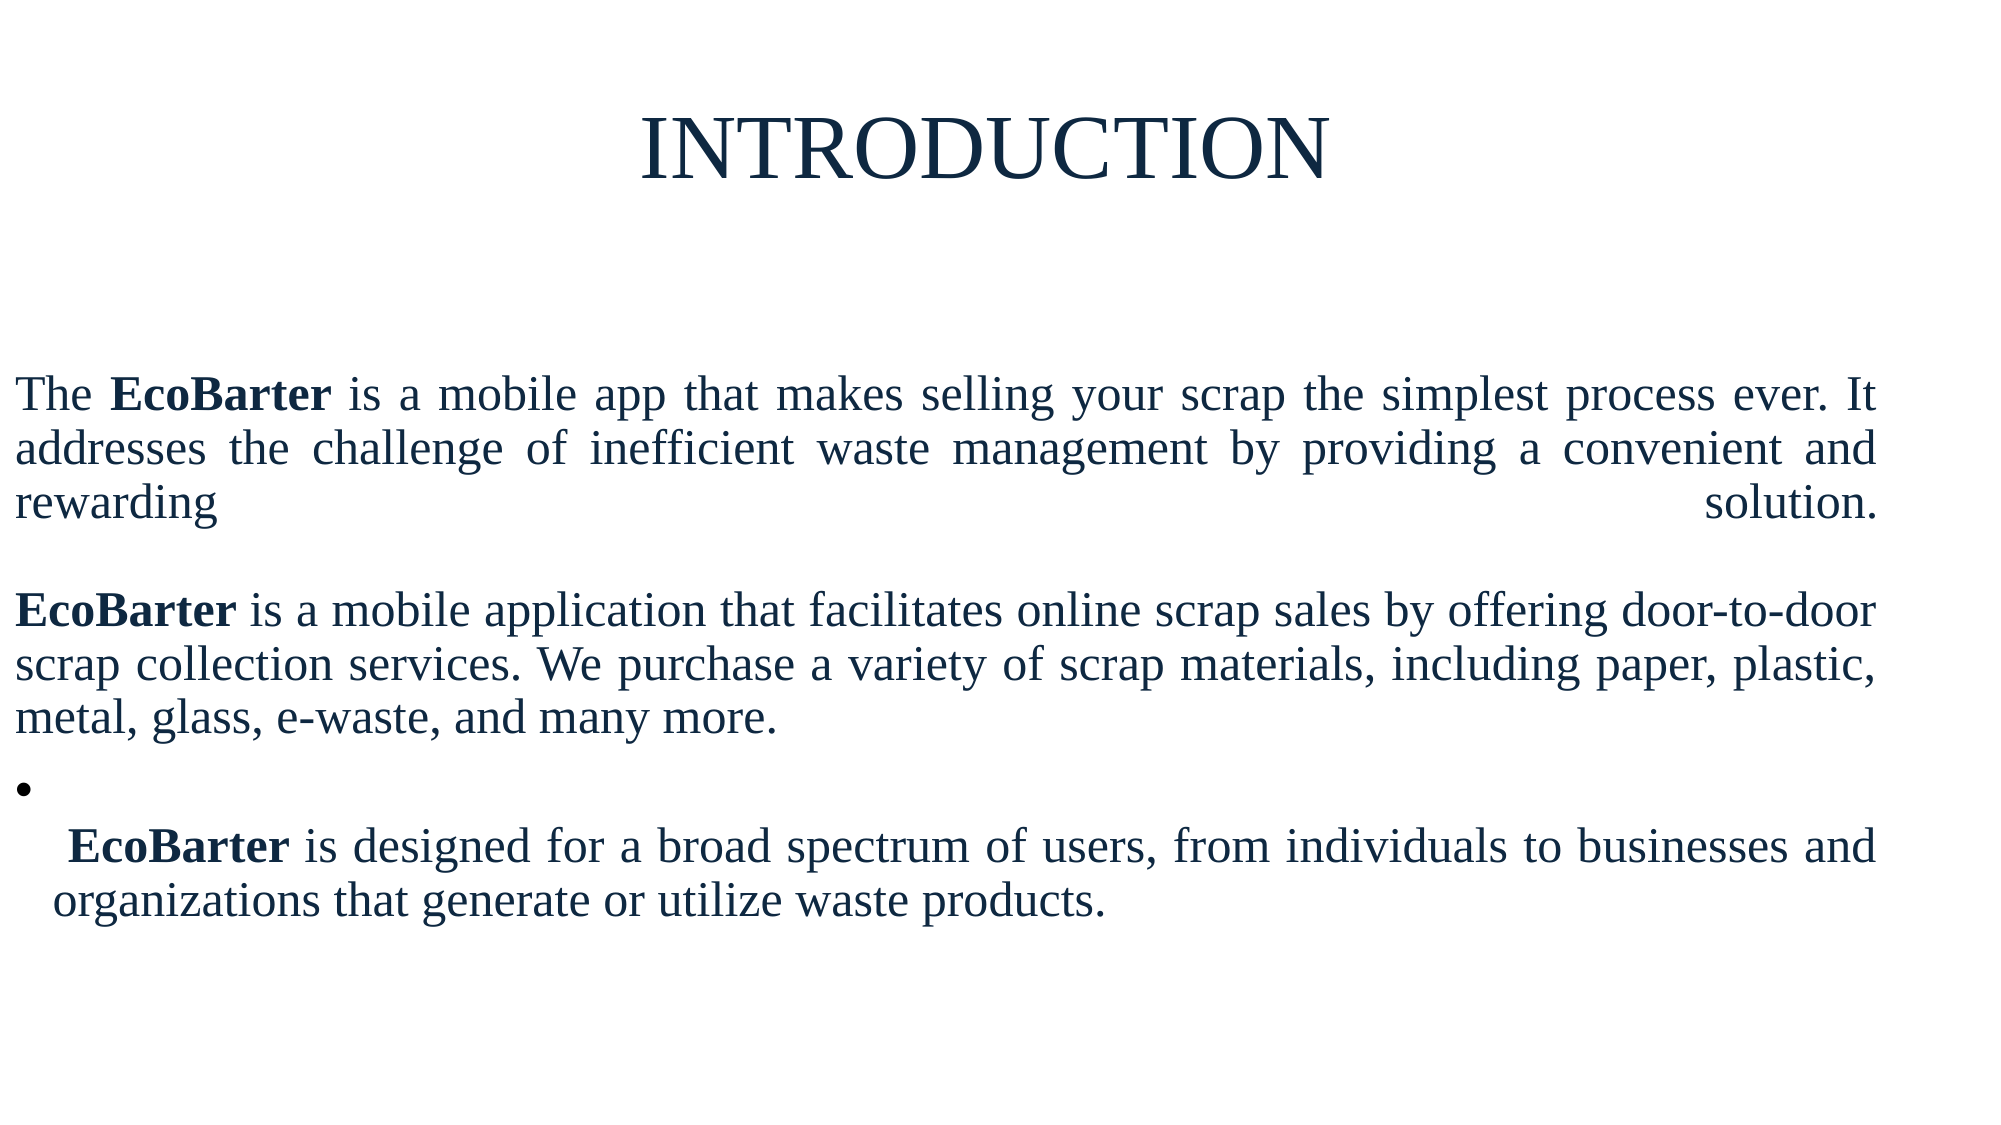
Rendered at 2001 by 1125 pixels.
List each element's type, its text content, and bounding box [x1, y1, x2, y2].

list The EcoBarter is a mobile app that makes selling your scrap the simplest process ever. It addresses the challenge of inefficient waste management by providing a convenient and rewarding solution. EcoBarter is a mobile application that facilitates online scrap sales by offering door-to-door scrap collection services. We purchase a variety of scrap materials, including paper, plastic, metal, glass, e-waste, and many more. EcoBarter is designed for a broad spectrum of users, from individuals to businesses and organizations that generate or utilize waste products. [0, 278, 1894, 1072]
title INTRODUCTION [137, 91, 1835, 278]
